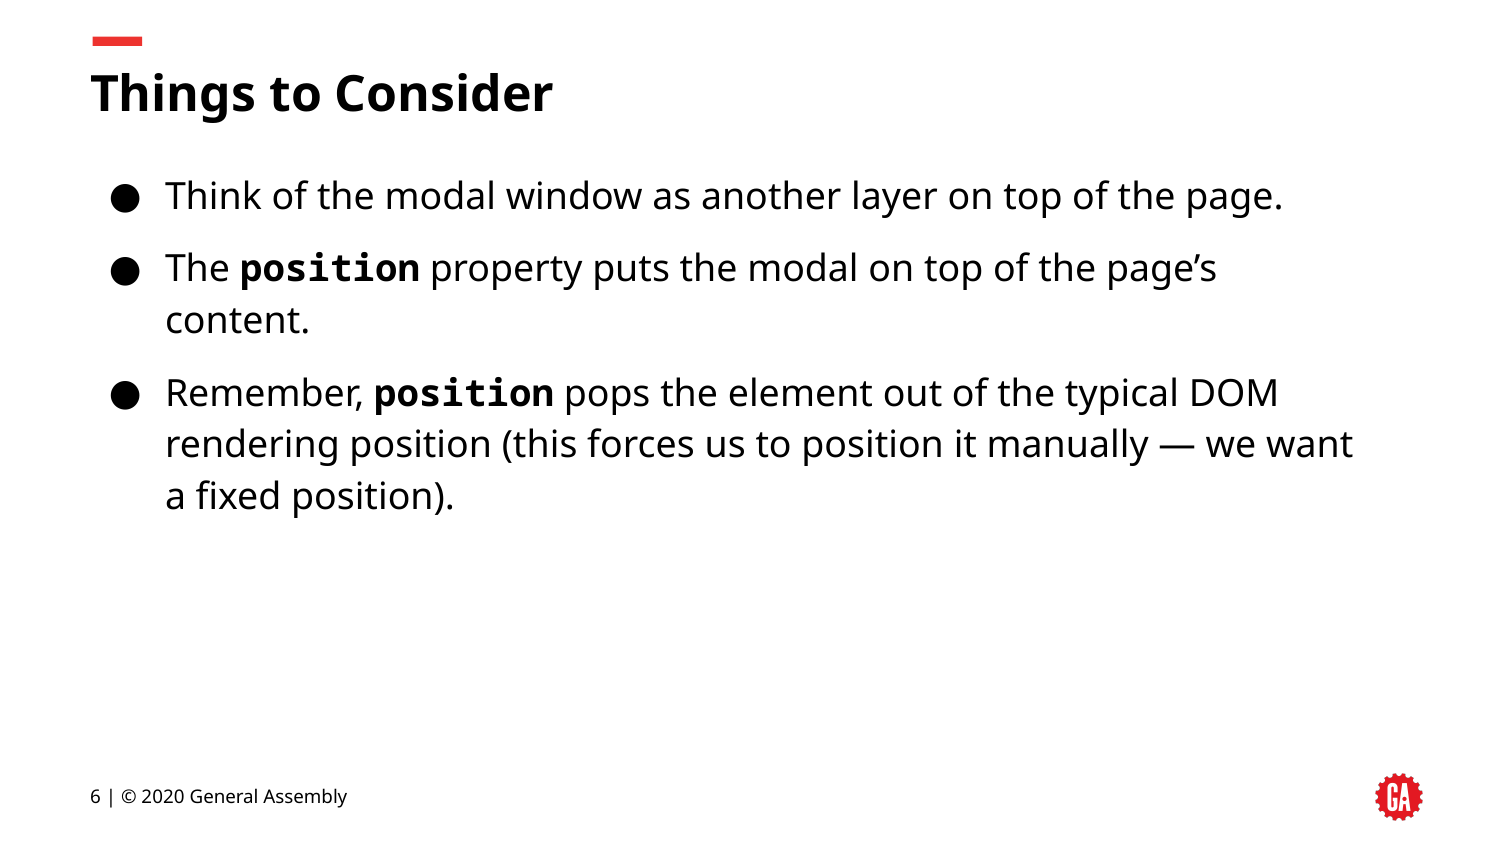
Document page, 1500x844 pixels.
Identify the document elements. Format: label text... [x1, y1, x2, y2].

list Think of the modal window as another layer on top of the page. The position property puts the modal on top of the page’s content. Remember, position pops the element out of the typical DOM rendering position (this forces us to position it manually — we want a fixed position). [75, 150, 1389, 688]
picture [1373, 771, 1425, 823]
title Things to Consider [75, 46, 1473, 140]
slide_number ‹#› | © 2020 General Assembly [75, 764, 545, 830]
